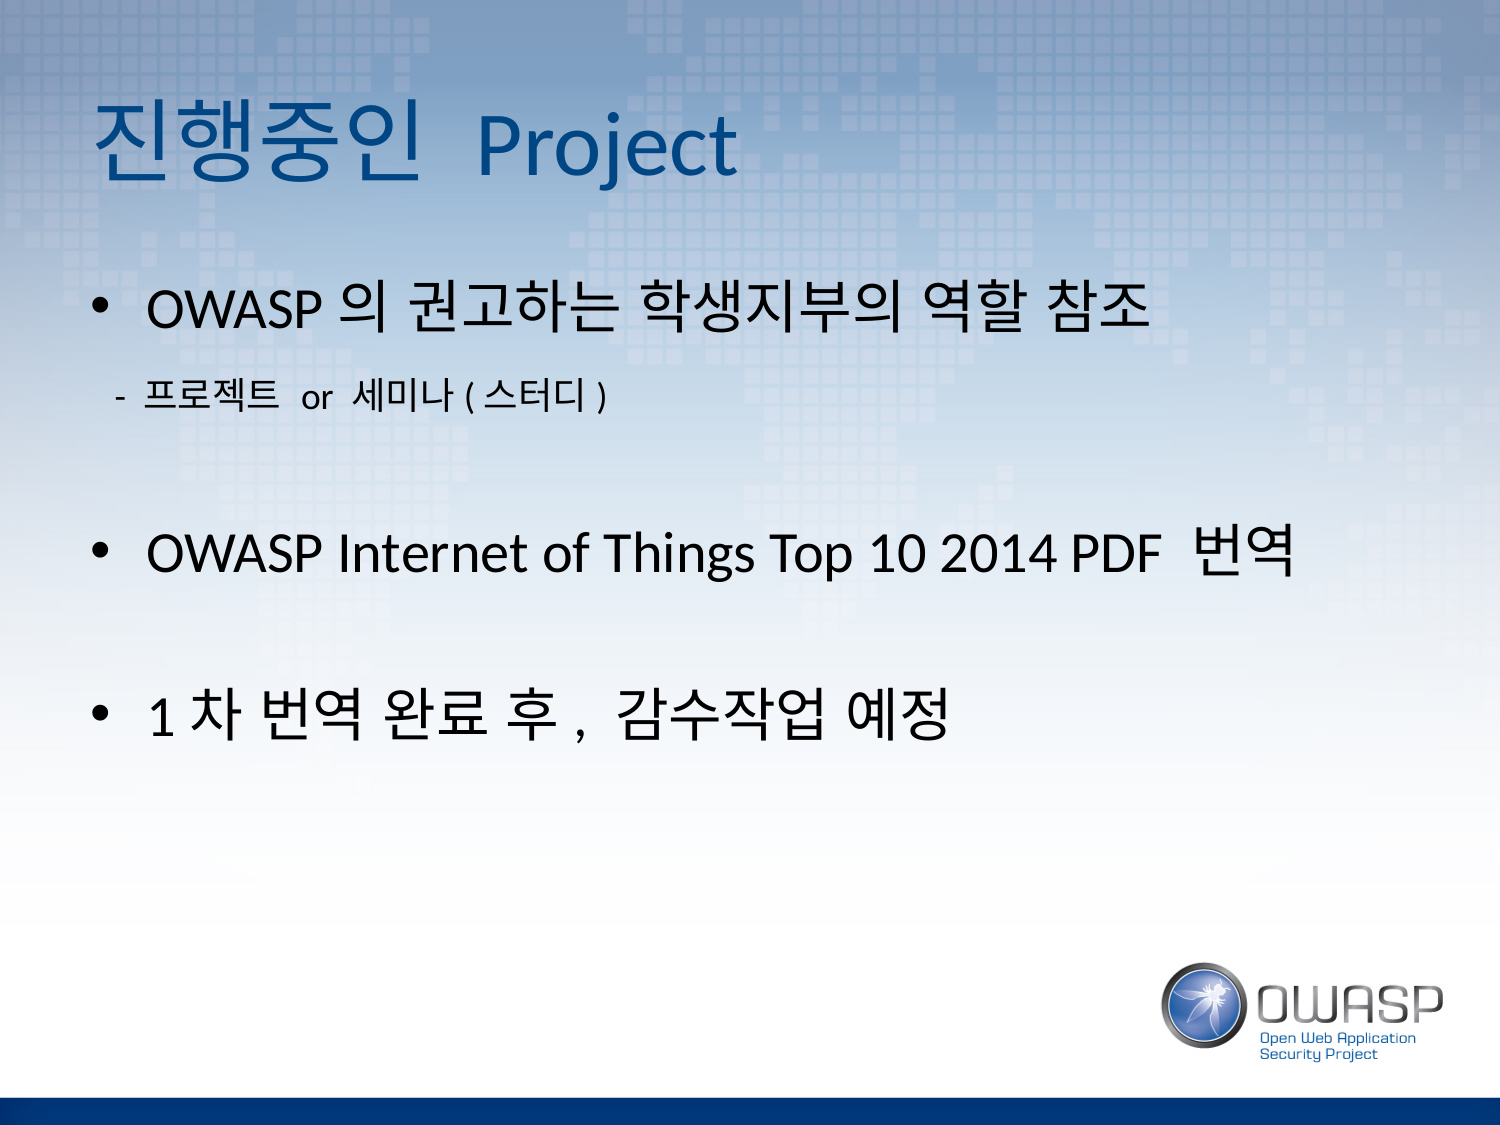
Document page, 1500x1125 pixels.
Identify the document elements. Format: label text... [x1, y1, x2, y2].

title 진행중인 Project [75, 45, 1425, 233]
picture [0, 0, 1500, 1125]
list OWASP의 권고하는 학생지부의 역할 참조 - 프로젝트 or 세미나(스터디) OWASP Internet of Things Top 10 2014 PDF 번역 1차 번역 완료 후, 감수작업 예정 [75, 262, 1425, 940]
